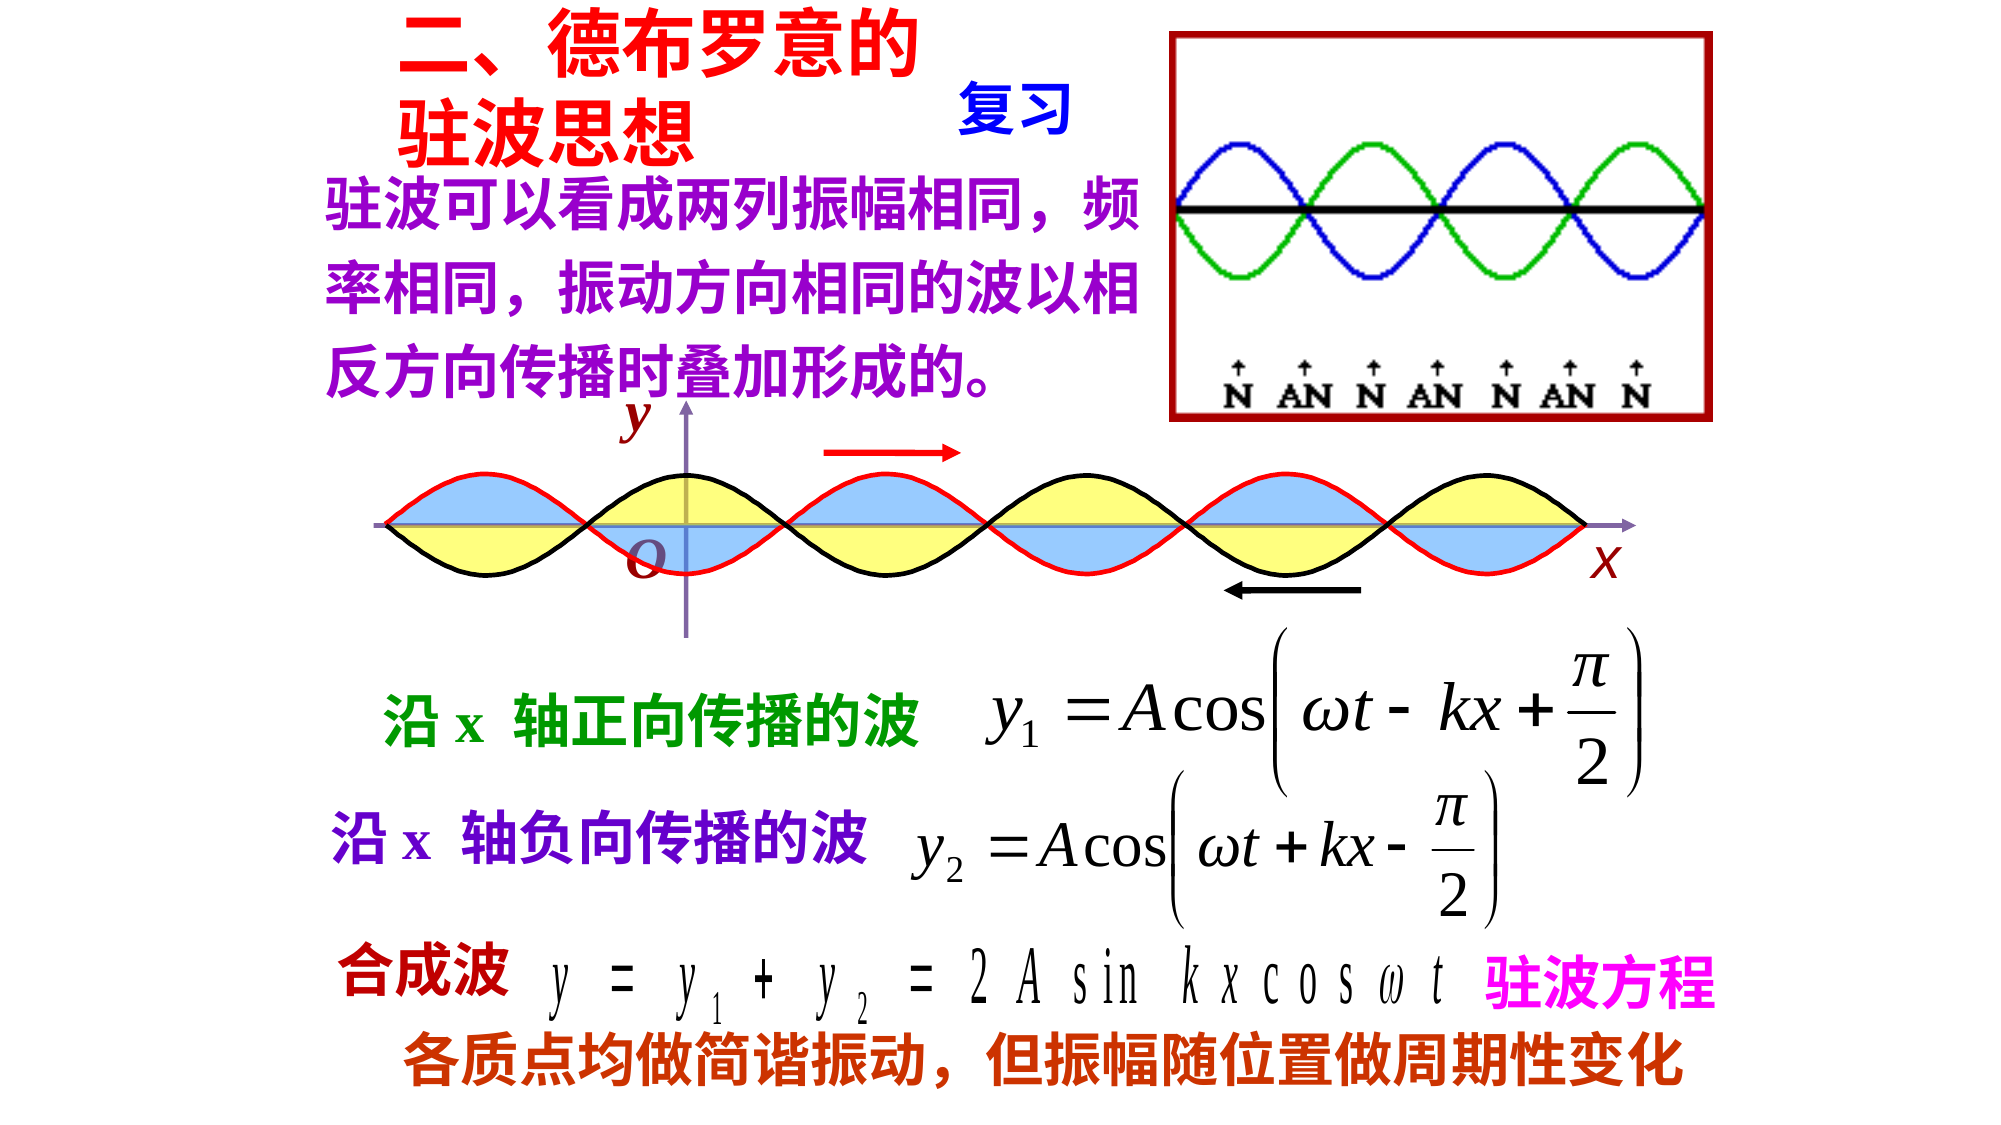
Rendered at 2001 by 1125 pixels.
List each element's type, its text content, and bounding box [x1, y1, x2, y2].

text_box 驻波可以看成两列振幅相同，频率相同，振动方向相同的波以相反方向传播时叠加形成的。 [310, 145, 1160, 413]
text_box 合成波 [321, 925, 527, 1011]
text_box 驻波方程 [1472, 939, 1750, 1024]
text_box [973, 614, 1664, 812]
text_box 沿x 轴正向传播的波 [367, 677, 968, 762]
text_box 沿x 轴负向传播的波 [315, 793, 895, 879]
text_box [532, 920, 1468, 1034]
picture [1169, 31, 1713, 422]
text_box 各质点均做简谐振动，但振幅随位置做周期性变化 [387, 1015, 1726, 1101]
text_box 复习 [943, 64, 1090, 145]
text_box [900, 757, 1516, 943]
text_box 二、德布罗意的驻波思想 [381, 0, 1000, 145]
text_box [373, 365, 1637, 639]
